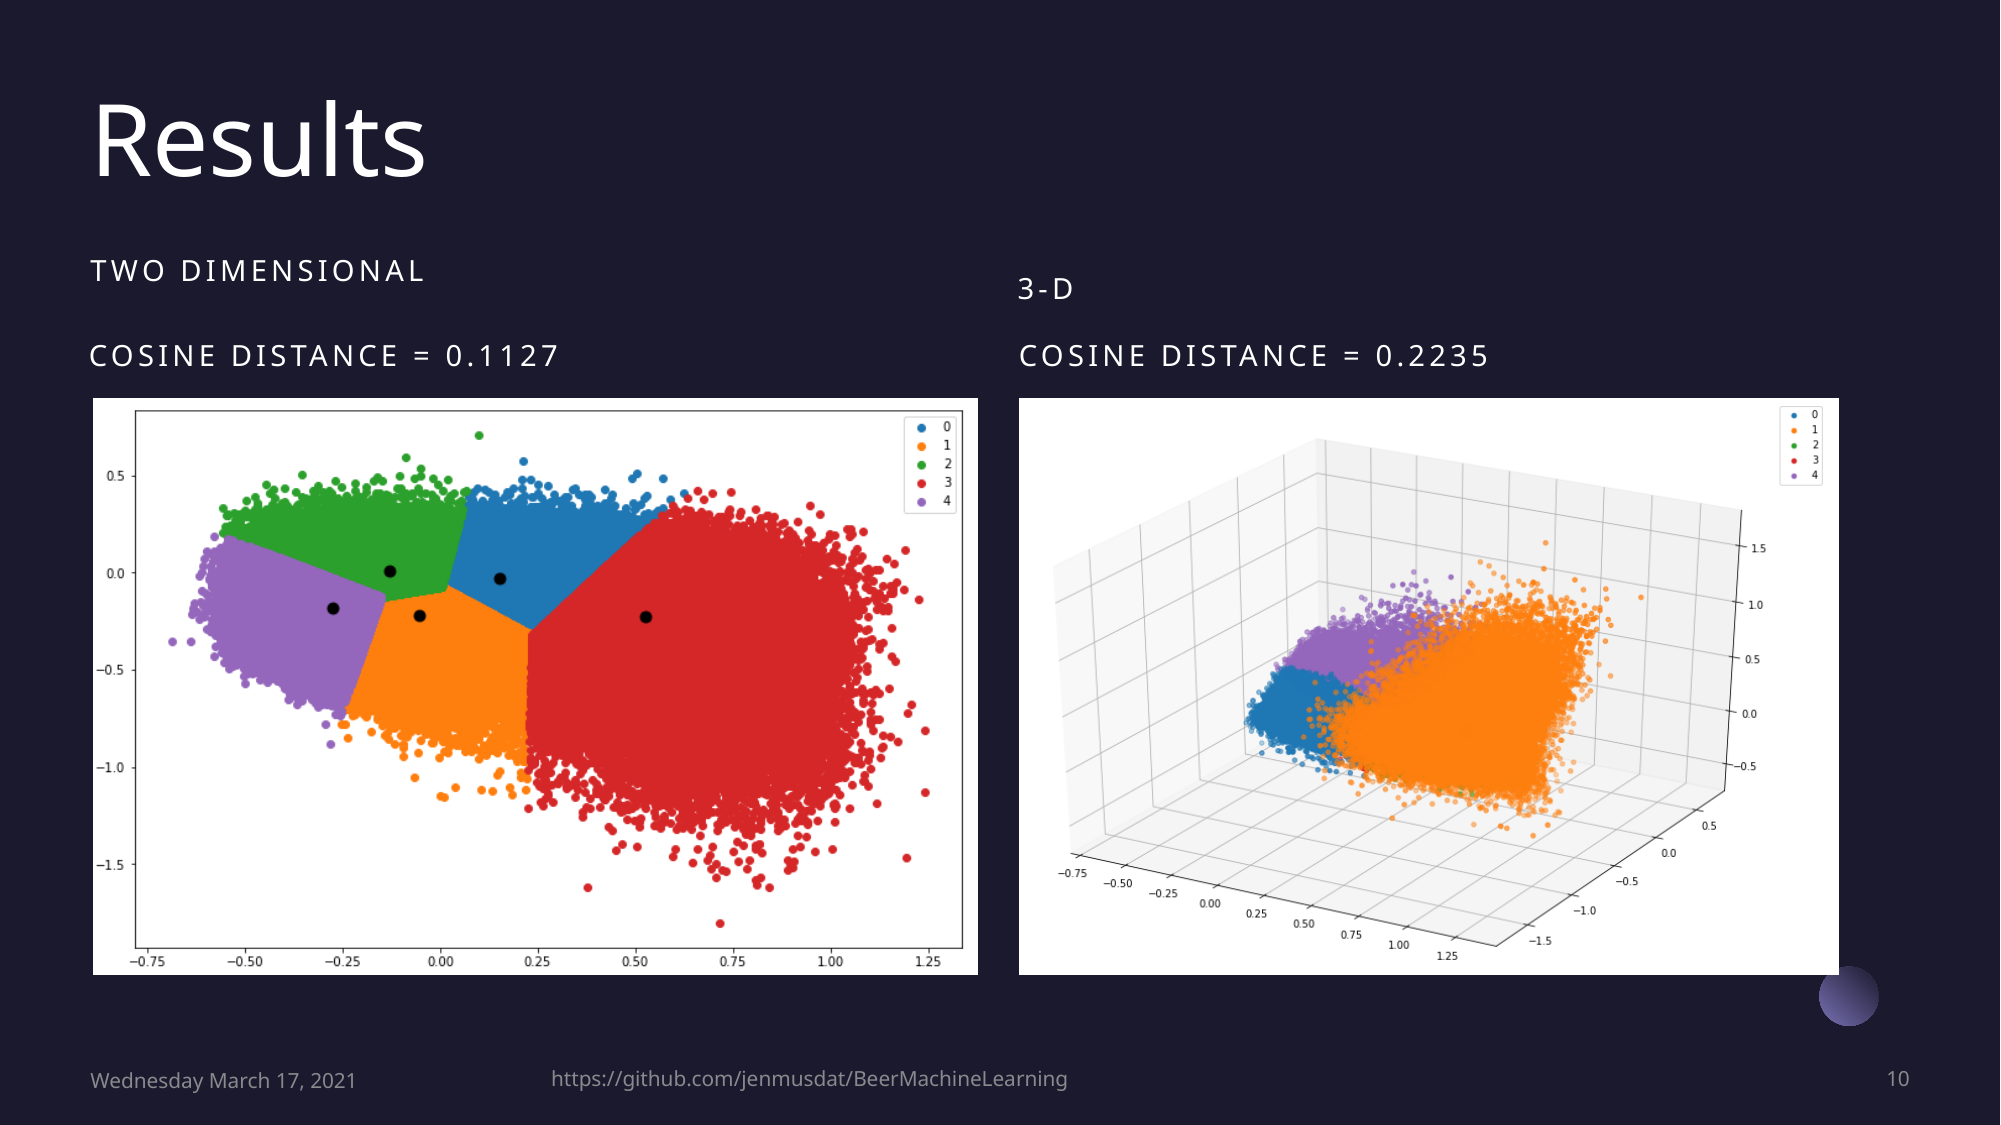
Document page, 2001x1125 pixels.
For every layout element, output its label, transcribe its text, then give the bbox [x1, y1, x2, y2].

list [1019, 397, 1839, 975]
footer https://github.com/jenmusdat/BeerMachineLearning [551, 1067, 1598, 1093]
text_box Cosine distance = 0.1127 [89, 283, 981, 372]
list Cosine distance = 0.2235 [1019, 305, 1911, 372]
slide_number 10 [1632, 1067, 1910, 1093]
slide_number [90, 1067, 522, 1093]
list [93, 398, 978, 975]
title Results [90, 90, 1911, 309]
list Two Dimensional [90, 199, 983, 288]
text_box 3-d [1017, 217, 1910, 306]
